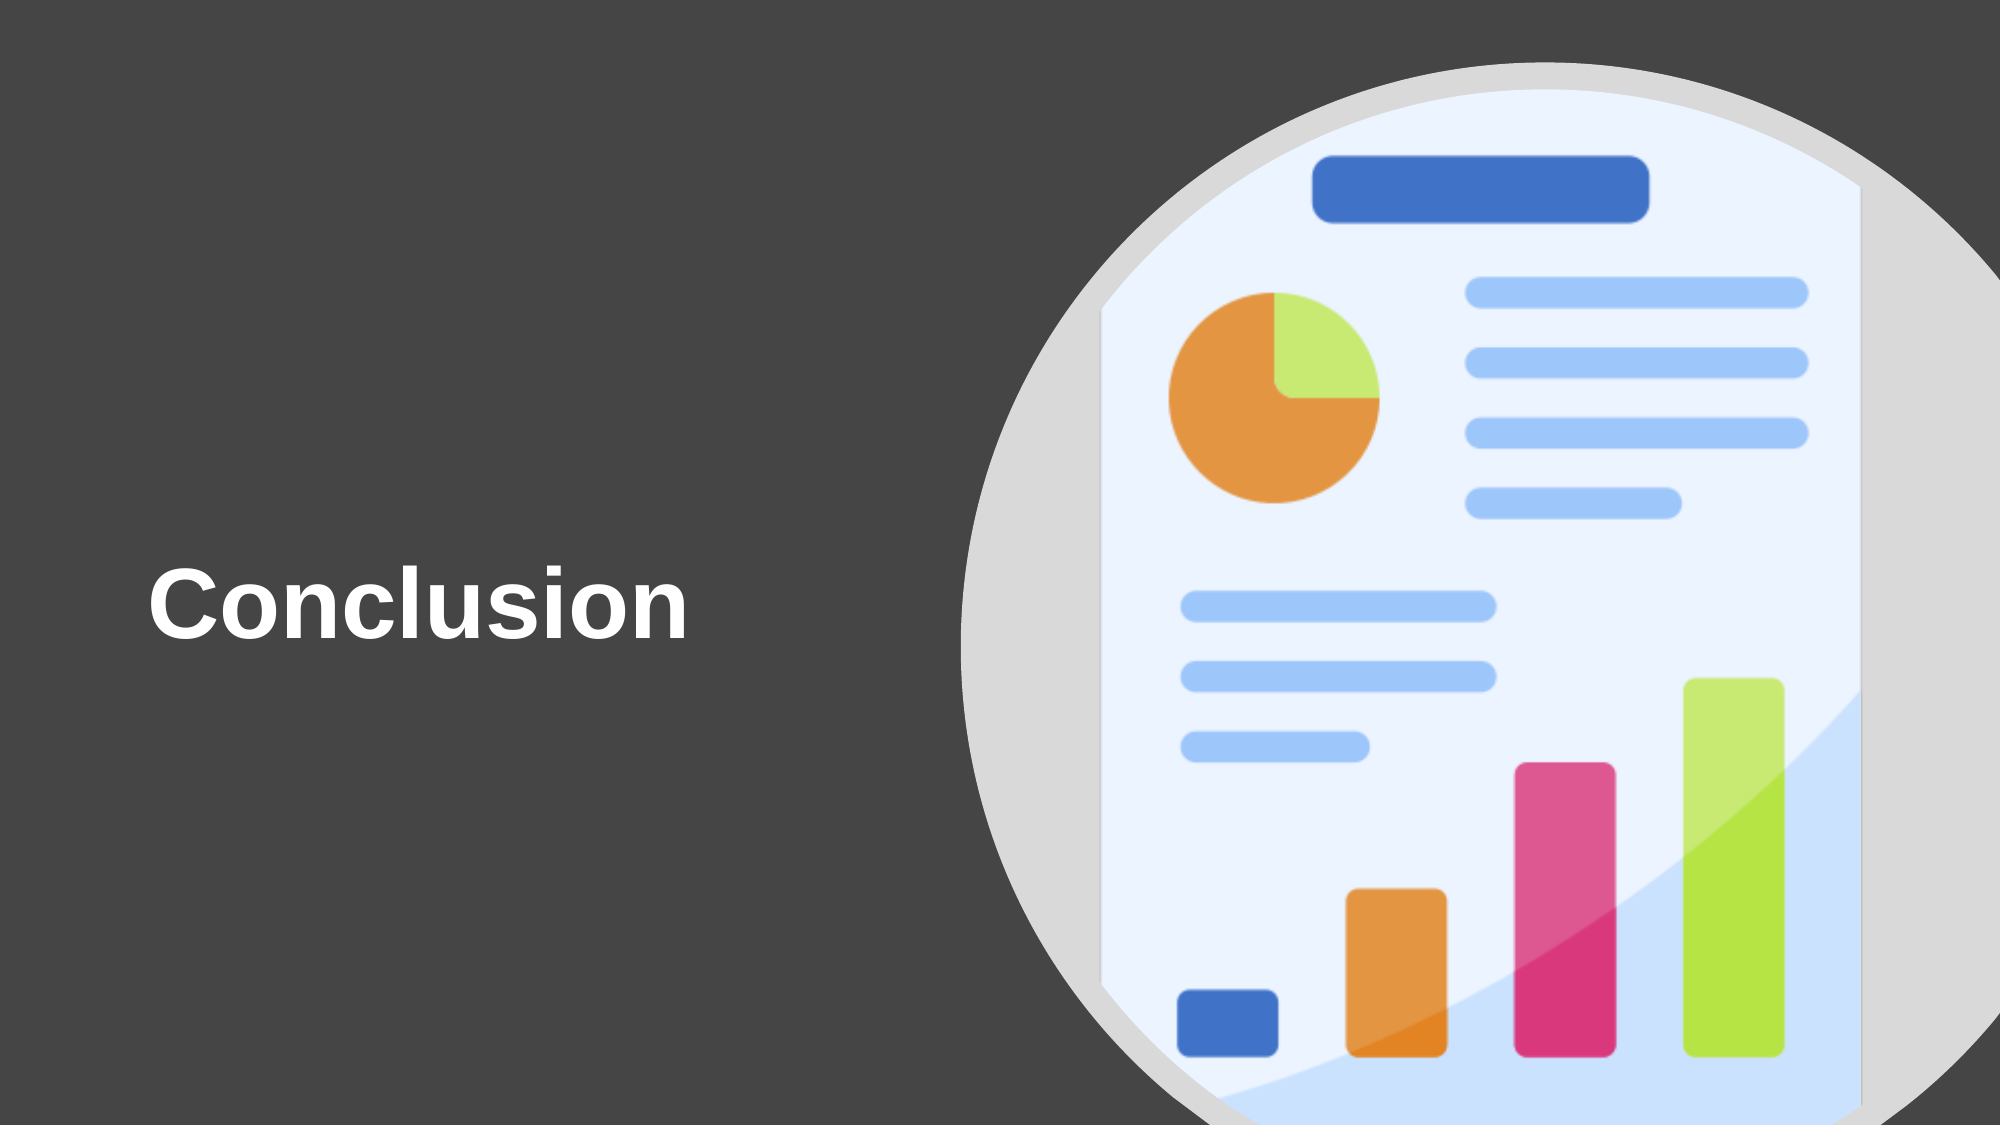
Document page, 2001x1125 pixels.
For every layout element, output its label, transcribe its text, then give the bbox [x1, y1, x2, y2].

picture [987, 89, 2000, 1125]
text_box [1366, 61, 1724, 89]
text_box Conclusion [131, 544, 875, 886]
text_box [959, 469, 987, 824]
